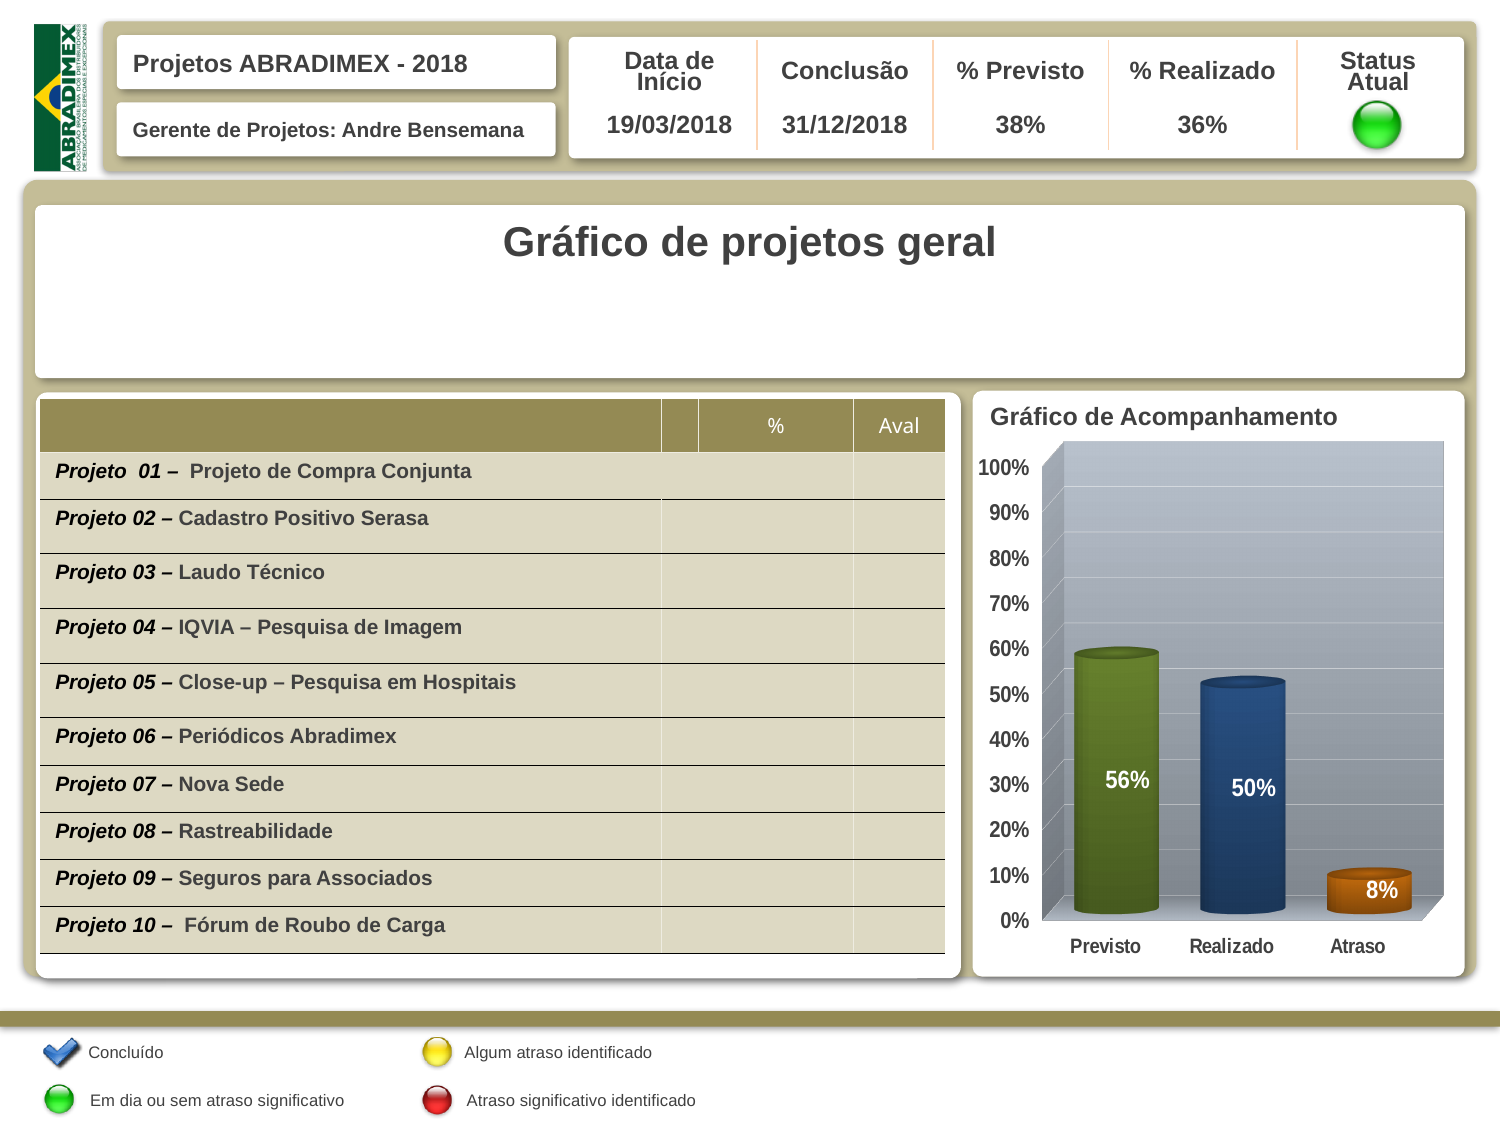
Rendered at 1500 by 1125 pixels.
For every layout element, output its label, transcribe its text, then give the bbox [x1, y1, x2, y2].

text_box Em dia ou sem atraso significativo [77, 1081, 361, 1117]
table_cell [662, 609, 853, 663]
table_cell [854, 907, 945, 953]
table_cell Projeto 09 – Seguros para Associados [40, 860, 661, 906]
picture [40, 1034, 83, 1071]
table_cell [662, 907, 853, 953]
table_cell Projeto 03 – Laudo Técnico [40, 554, 661, 608]
table_cell Projeto 01 – Projeto de Compra Conjunta [40, 453, 853, 499]
table_header Aval [854, 399, 945, 452]
text_box [33, 390, 963, 981]
table_cell Projeto 08 – Rastreabilidade [40, 813, 661, 859]
table_cell [854, 813, 945, 859]
table_cell Projeto 10 – Fórum de Roubo de Carga [40, 907, 661, 953]
table_cell Projeto 07 – Nova Sede [40, 766, 661, 812]
table_cell [854, 453, 945, 499]
table_cell [854, 554, 945, 608]
table_cell [662, 718, 853, 765]
table_cell Projeto 04 – IQVIA – Pesquisa de Imagem [40, 609, 661, 663]
chart [977, 435, 1453, 983]
table_cell Projeto 05 – Close-up – Pesquisa em Hospitais [40, 664, 661, 717]
text_box Gráfico de projetos geral [32, 203, 1467, 381]
table_cell [662, 664, 853, 717]
table_header [40, 399, 661, 452]
picture [40, 1081, 77, 1118]
table_cell [854, 664, 945, 717]
text_box Atraso significativo identificado [454, 1081, 712, 1117]
table_cell [662, 500, 853, 553]
text_box Gráfico de Acompanhamento [970, 388, 1467, 979]
picture [418, 1083, 455, 1120]
text_box [22, 178, 1478, 977]
table_header % [699, 399, 853, 452]
table_cell [854, 718, 945, 765]
table_cell [854, 500, 945, 553]
text_box Concluído [84, 1034, 179, 1070]
table_cell 100% [34, 205, 1475, 974]
table_cell [854, 860, 945, 906]
table_cell [662, 813, 853, 859]
table_cell [854, 609, 945, 663]
table_cell Projeto 02 – Cadastro Positivo Serasa [40, 500, 661, 553]
text_box Algum atraso identificado [455, 1034, 668, 1070]
table_cell [854, 766, 945, 812]
table_header [662, 399, 698, 452]
table_cell [662, 860, 853, 906]
table_cell Projeto 06 – Periódicos Abradimex [40, 718, 661, 765]
table_cell [662, 554, 853, 608]
picture [418, 1034, 455, 1071]
table_cell 25/08/2018 [970, 406, 977, 976]
picture [34, 24, 87, 172]
picture [1347, 97, 1407, 157]
table_cell [662, 766, 853, 812]
